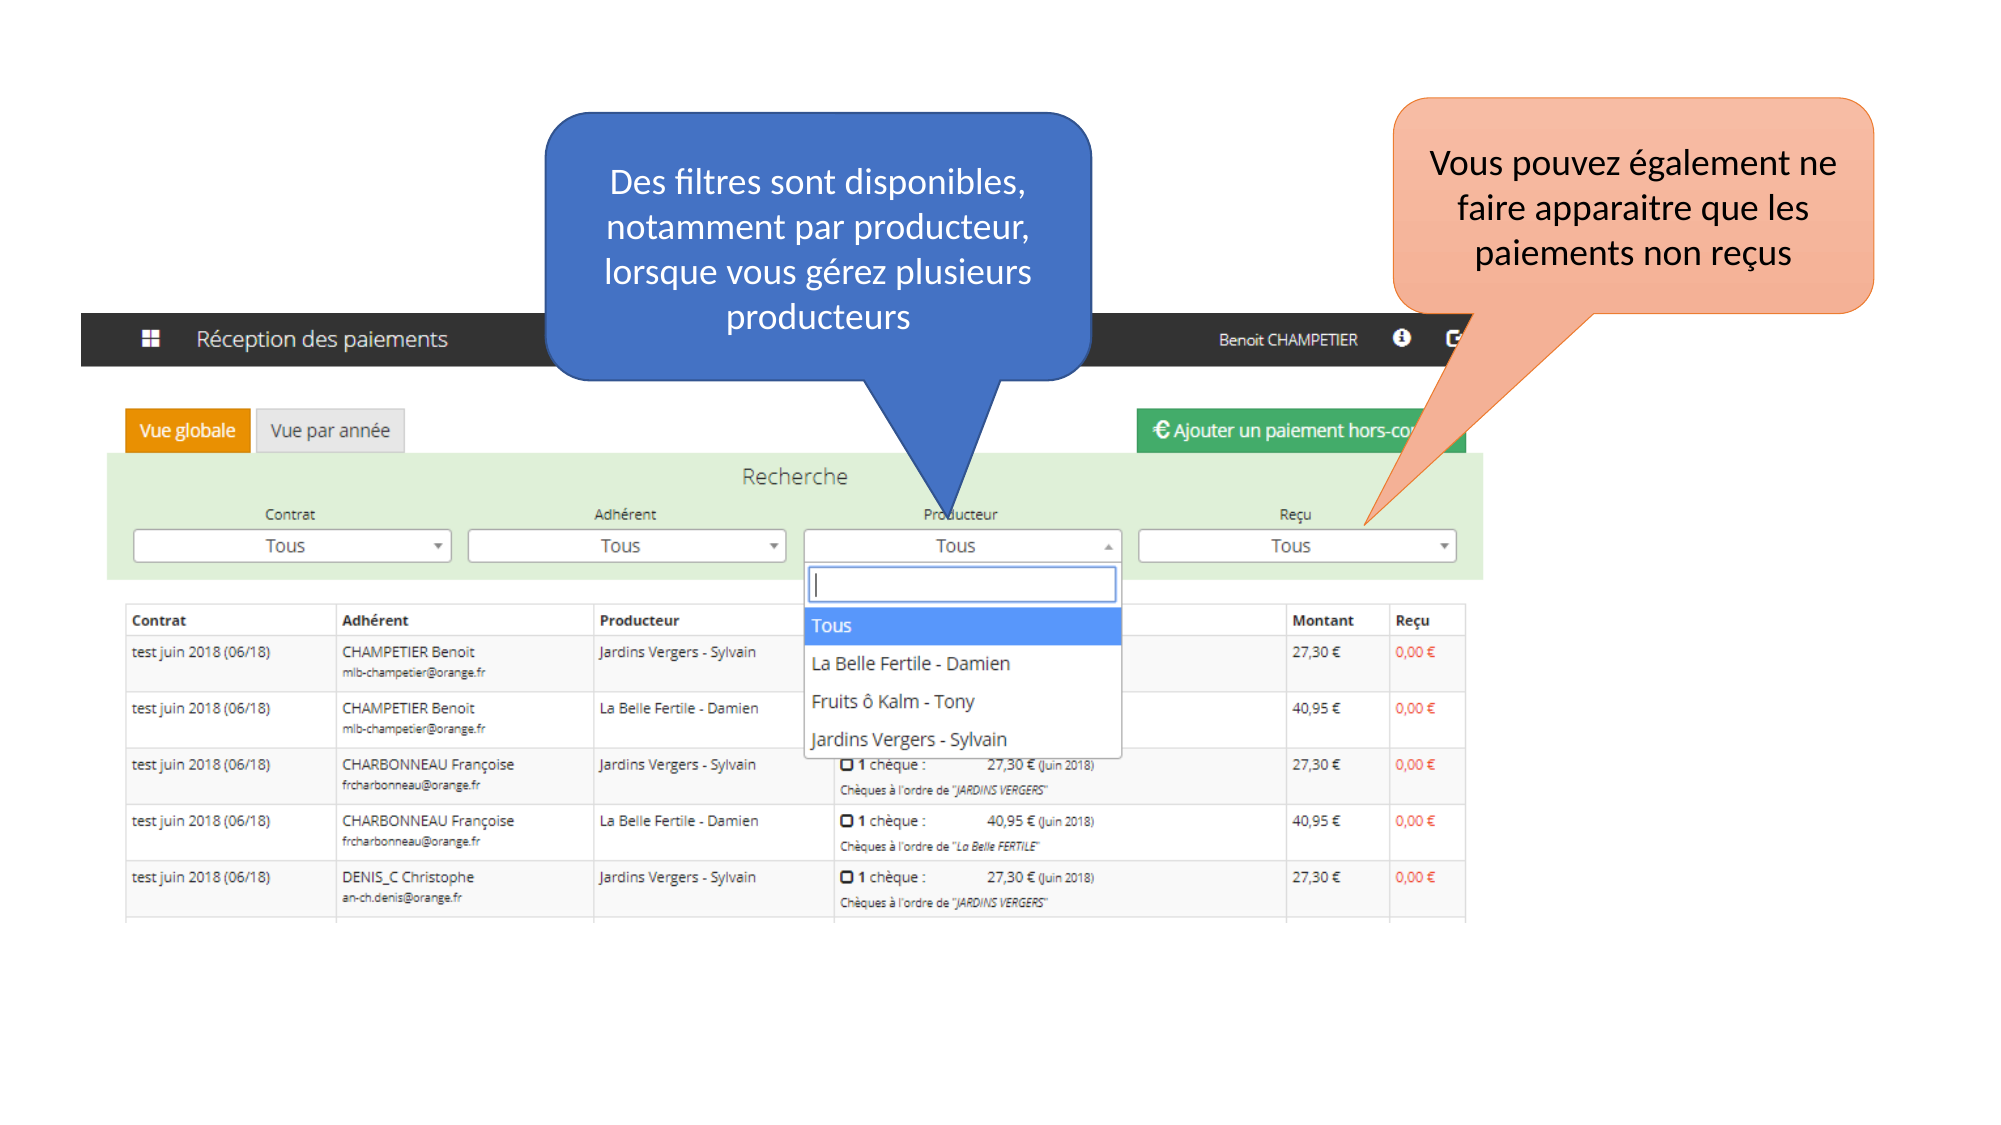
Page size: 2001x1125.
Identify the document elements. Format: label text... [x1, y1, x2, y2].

picture [81, 313, 1516, 923]
text_box Des filtres sont disponibles, notamment par producteur, lorsque vous gérez plusieurs producteurs [544, 111, 1093, 313]
text_box Vous pouvez également ne faire apparaitre que les paiements non reçus [1392, 97, 1875, 387]
